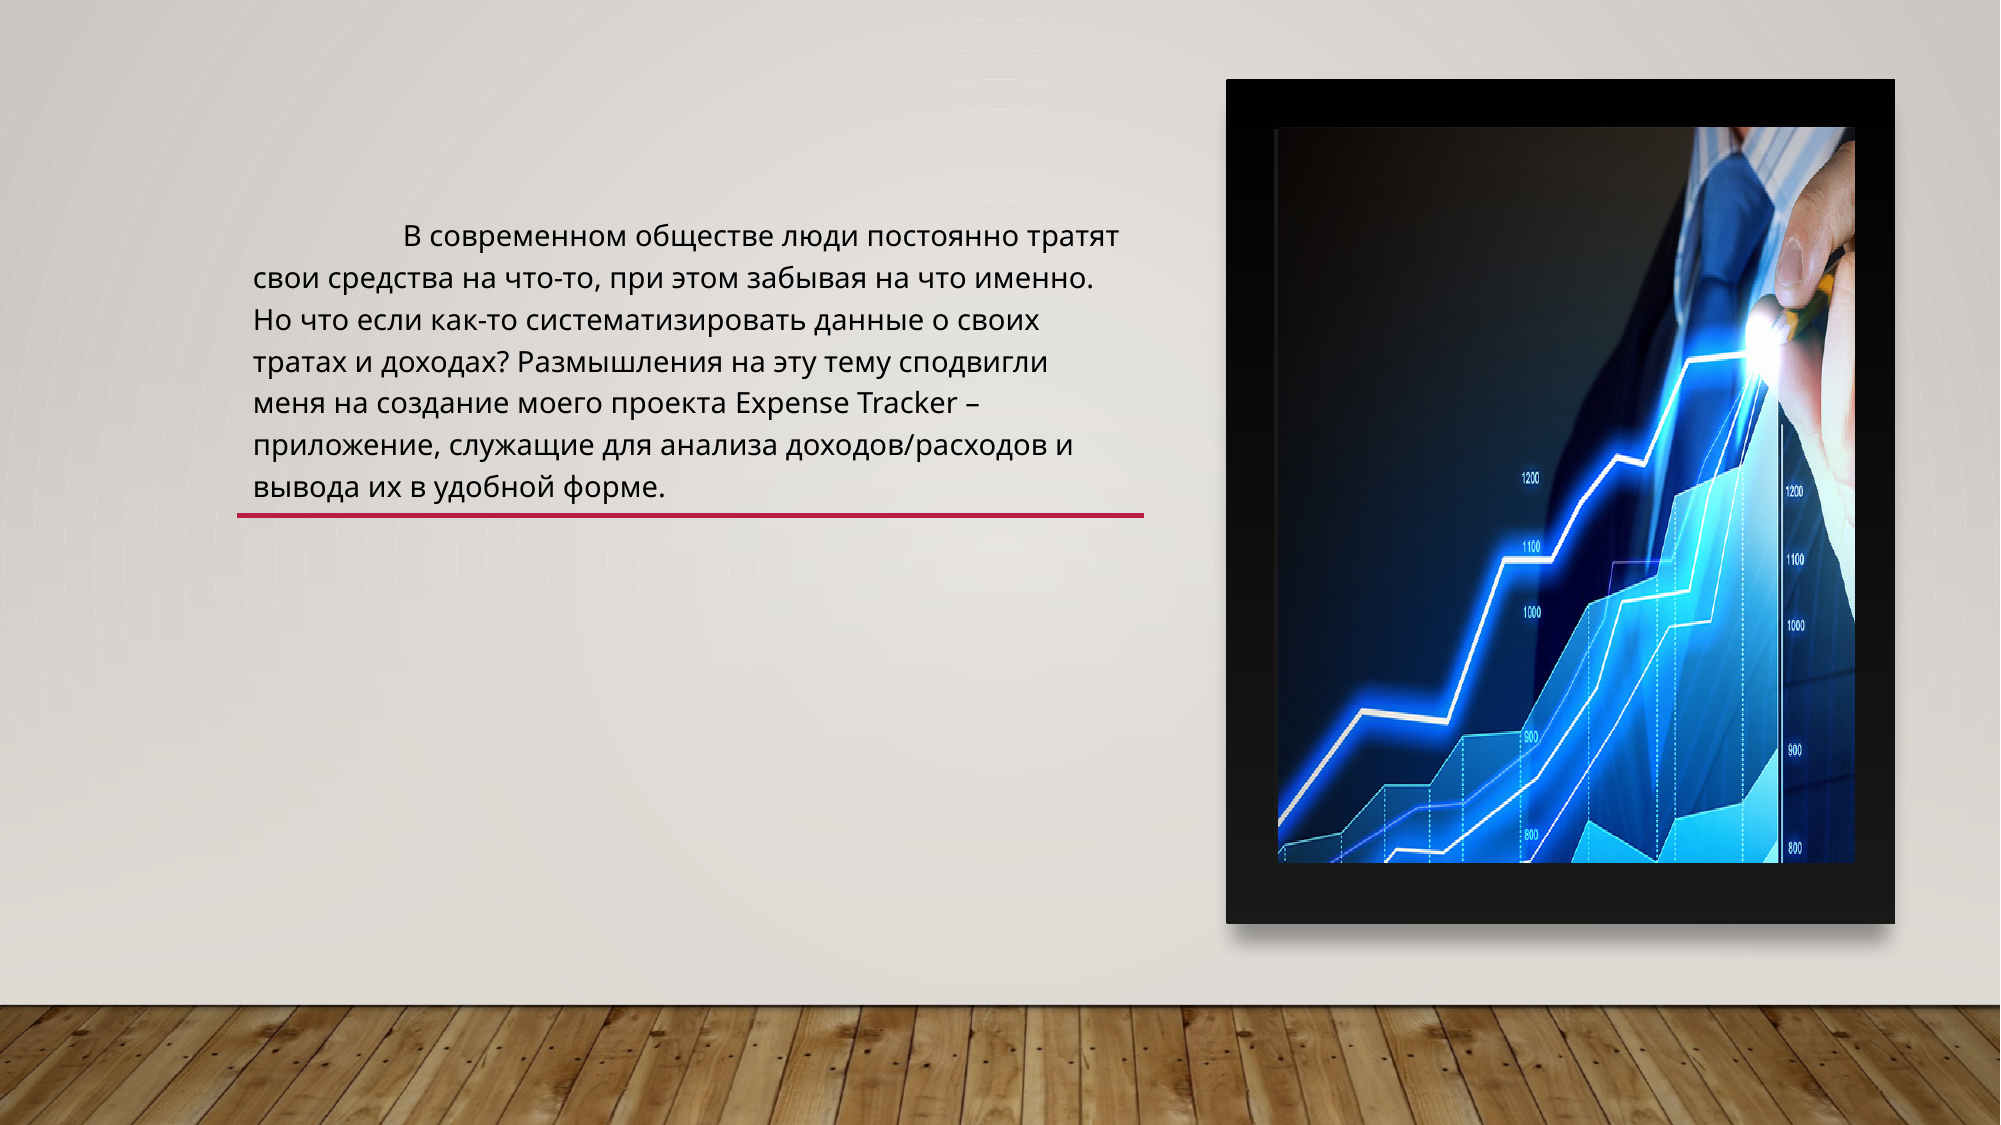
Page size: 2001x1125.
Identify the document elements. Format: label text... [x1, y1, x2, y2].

list В современном обществе люди постоянно тратят свои средства на что-то, при этом забывая на что именно. Но что если как-то систематизировать данные о своих тратах и доходах? Размышления на эту тему сподвигли меня на создание моего проекта Expense Tracker – приложение, служащие для анализа доходов/расходов и вывода их в удобной форме. [237, 202, 1145, 510]
picture [0, 1005, 2000, 1125]
picture [1278, 127, 1855, 864]
